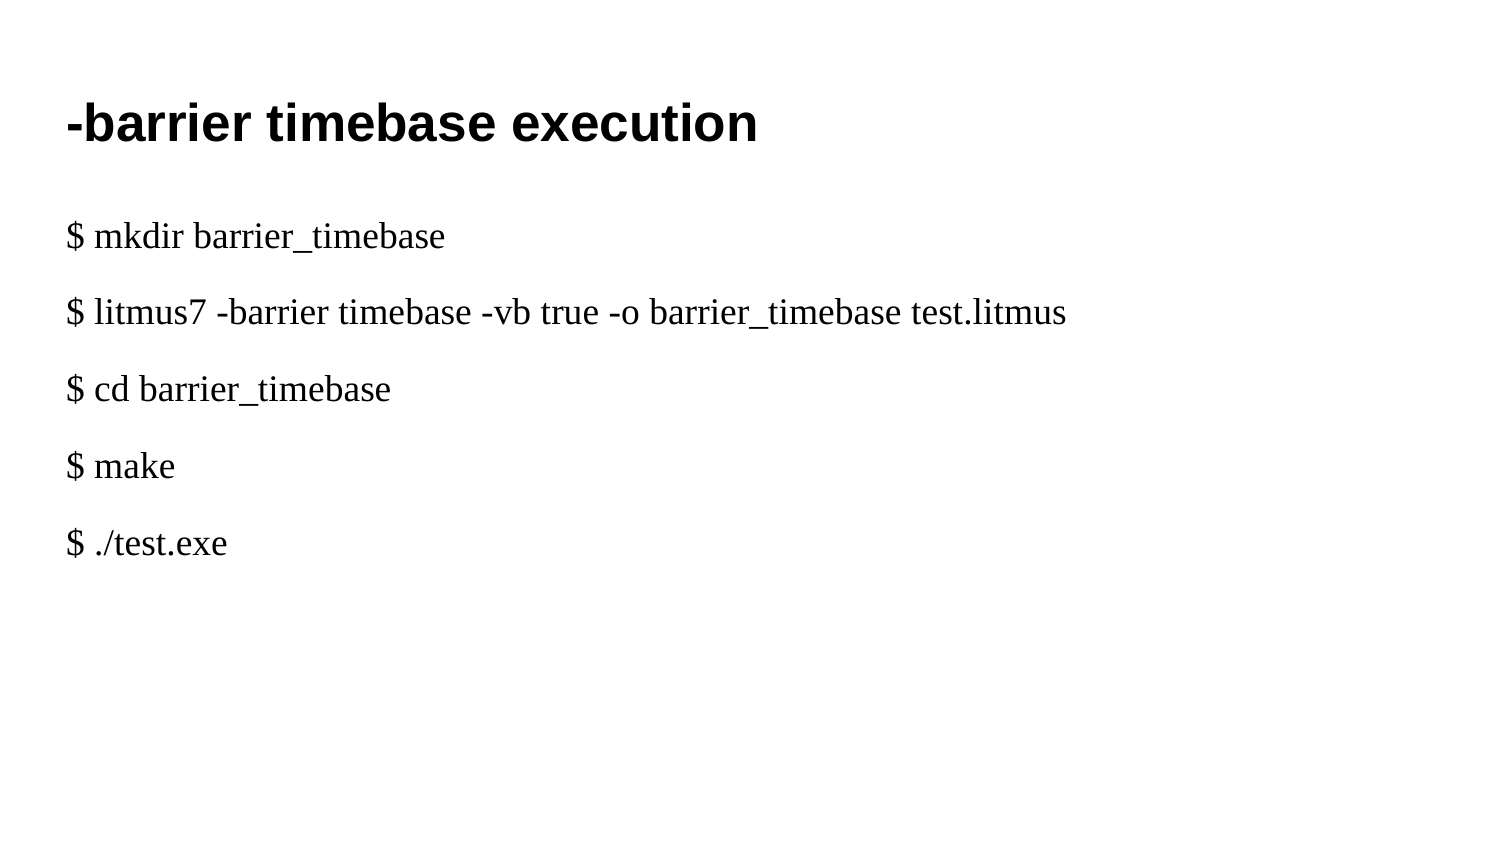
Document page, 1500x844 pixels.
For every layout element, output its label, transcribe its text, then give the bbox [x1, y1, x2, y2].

title -barrier timebase execution [51, 72, 1449, 167]
list $ mkdir barrier_timebase $ litmus7 -barrier timebase -vb true -o barrier_timebase test.litmus $ cd barrier_timebase $ make $ ./test.exe [51, 189, 1449, 750]
